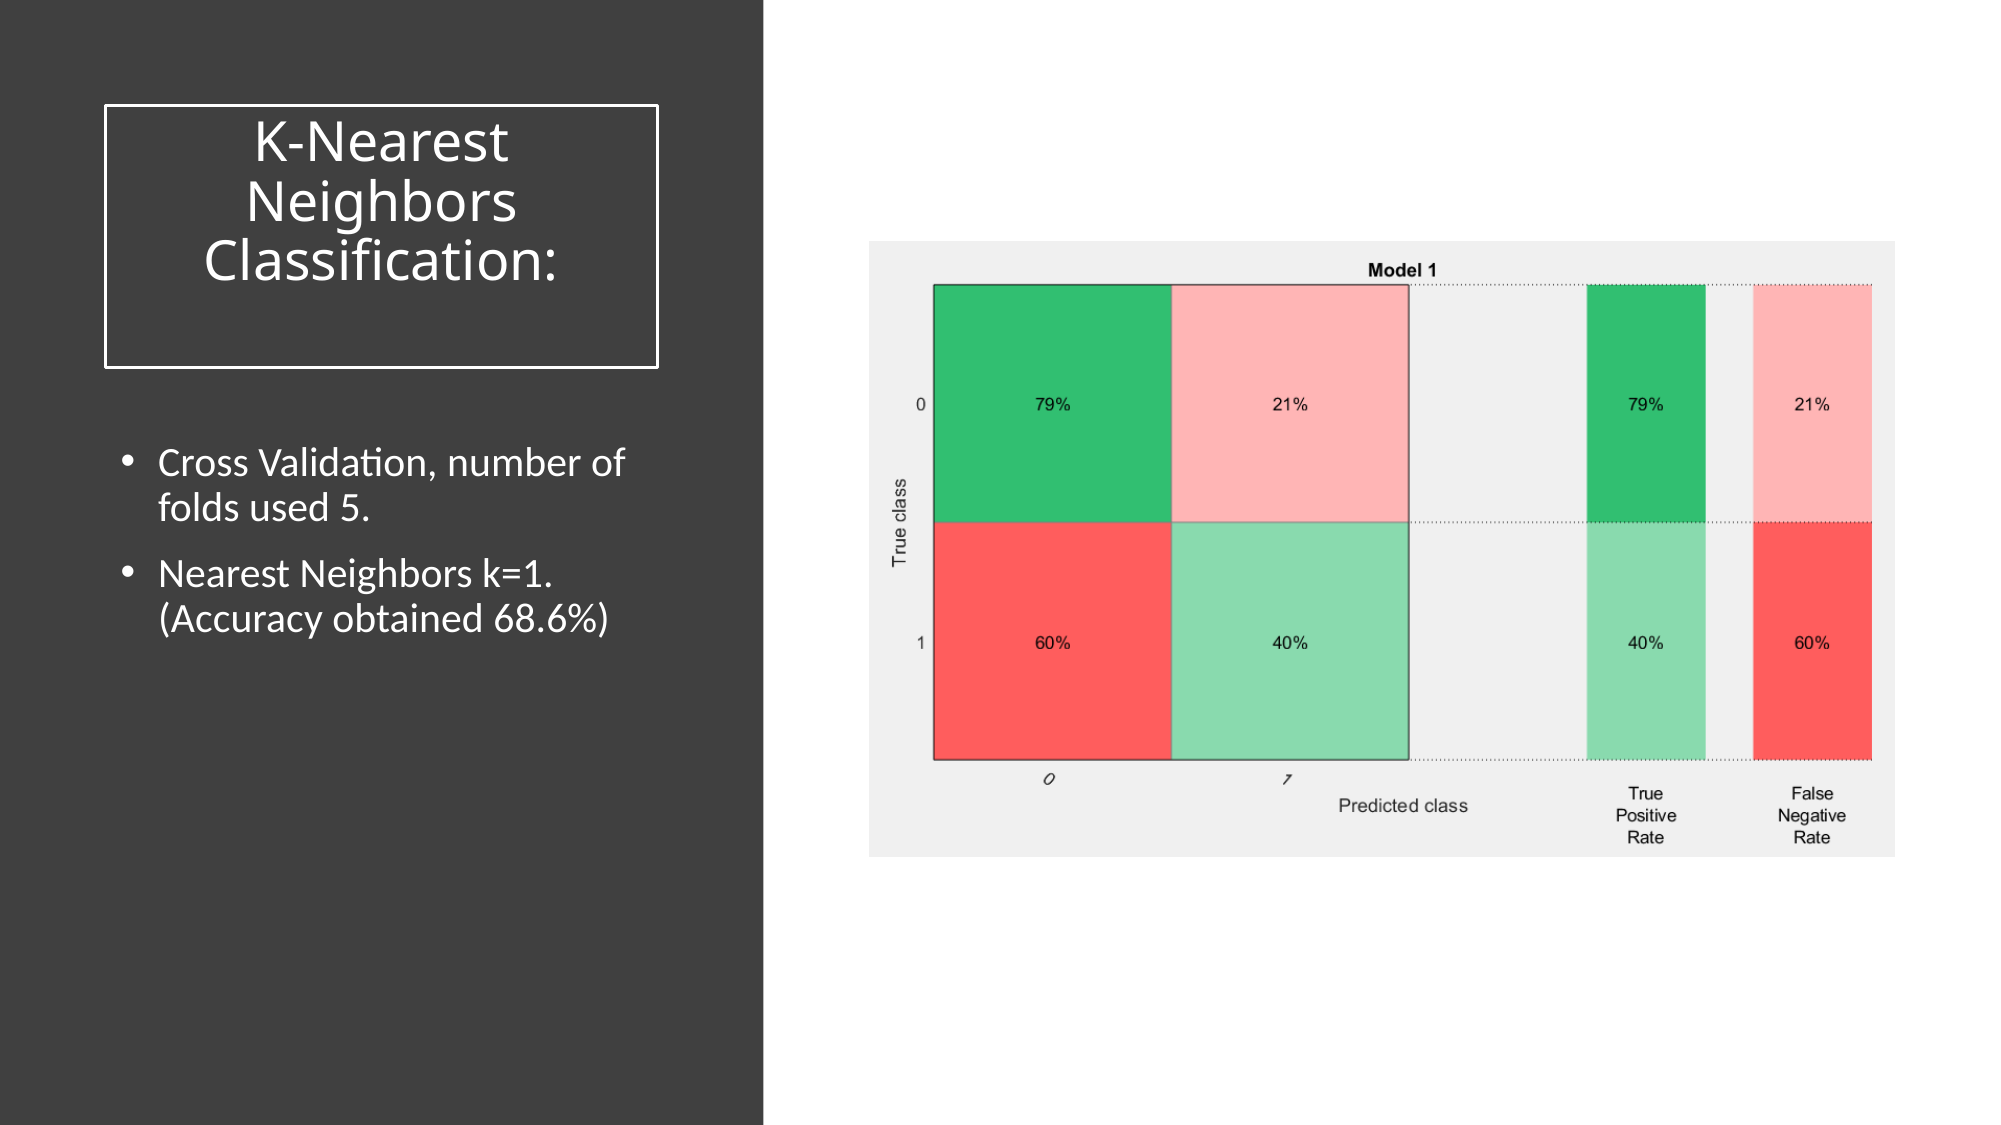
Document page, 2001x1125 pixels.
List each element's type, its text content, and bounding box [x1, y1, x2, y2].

picture [869, 241, 1895, 857]
list Cross Validation, number of folds used 5. Nearest Neighbors k=1. (Accuracy obtained 68.6%) [105, 432, 658, 994]
text_box [0, 0, 764, 1125]
title K-Nearest Neighbors Classification: [105, 105, 658, 368]
